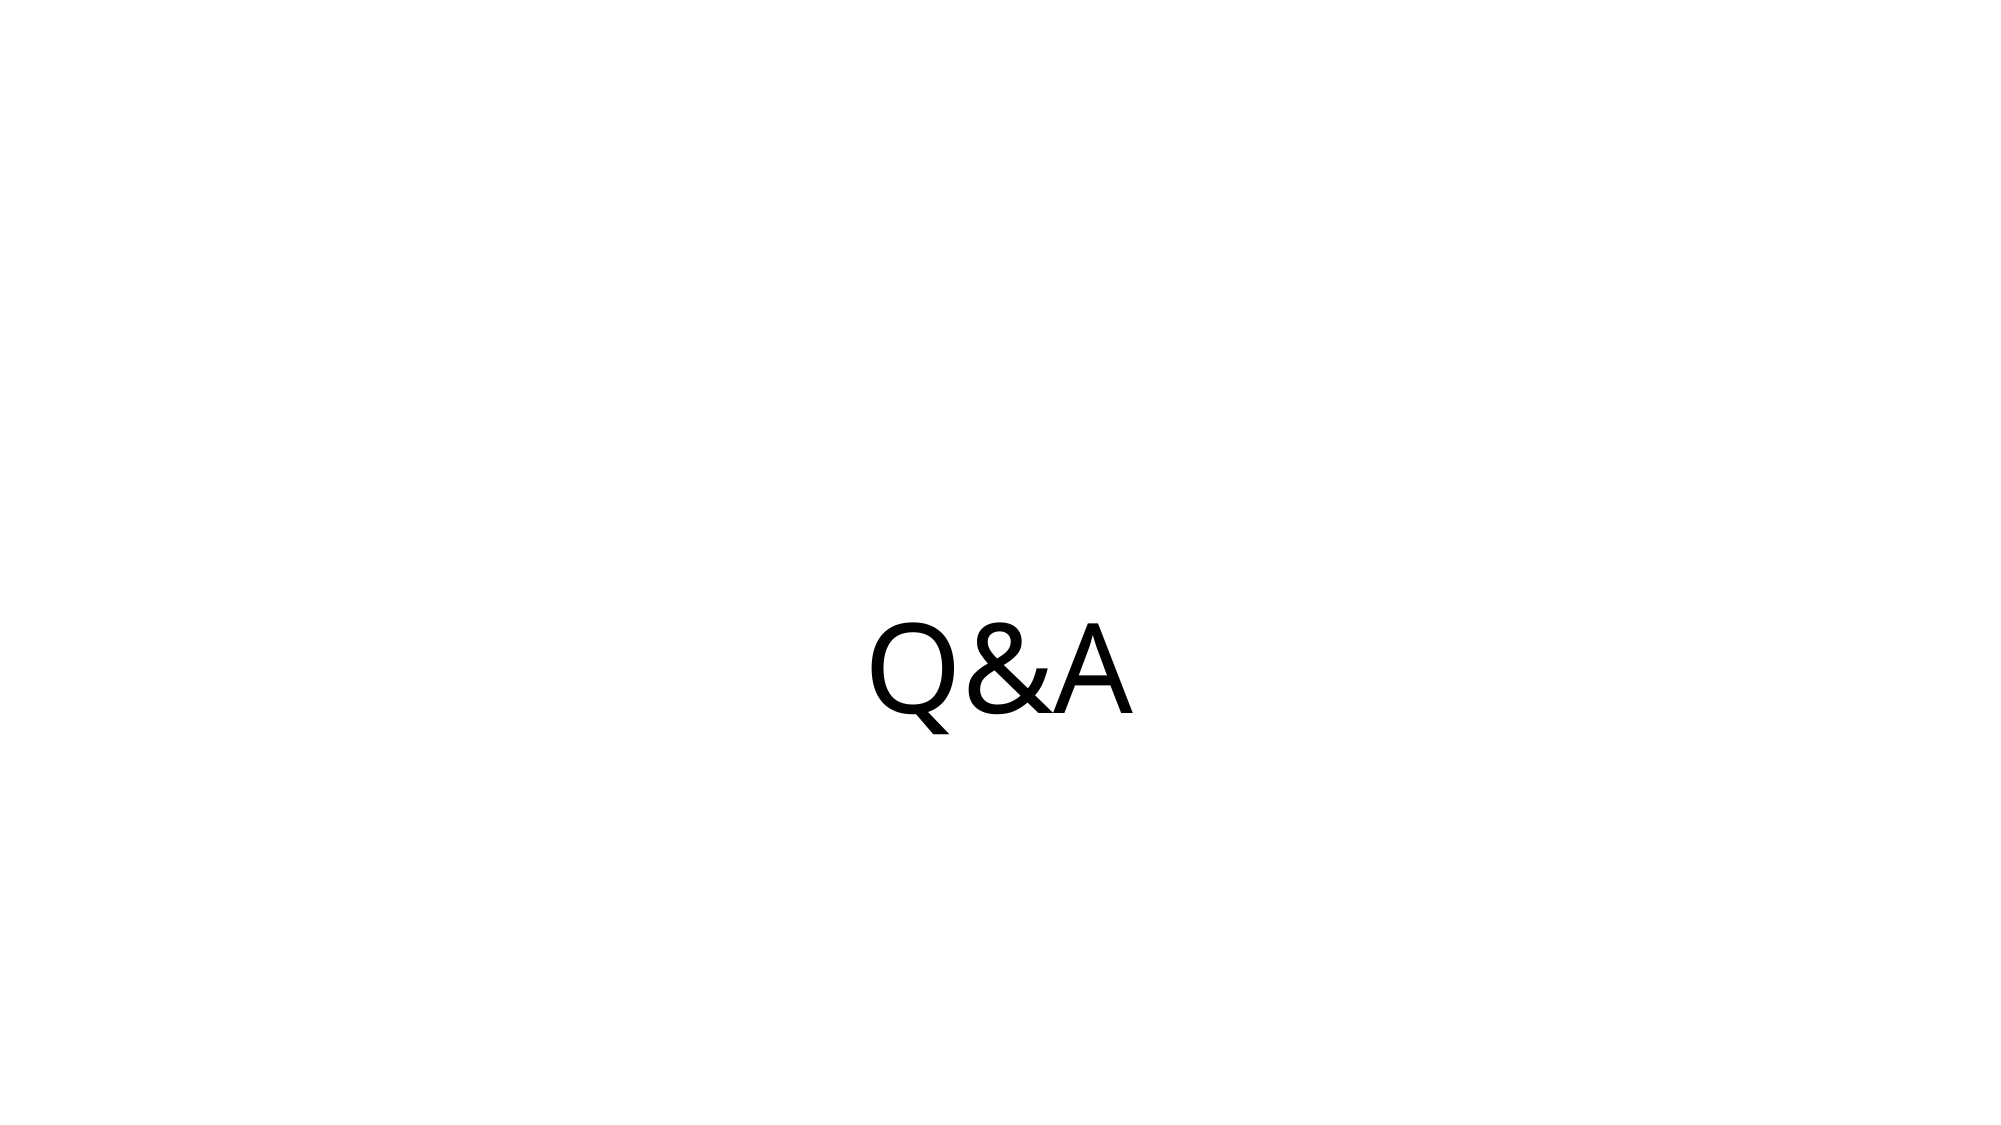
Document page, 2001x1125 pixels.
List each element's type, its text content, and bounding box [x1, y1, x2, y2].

title Q&A [136, 280, 1862, 749]
